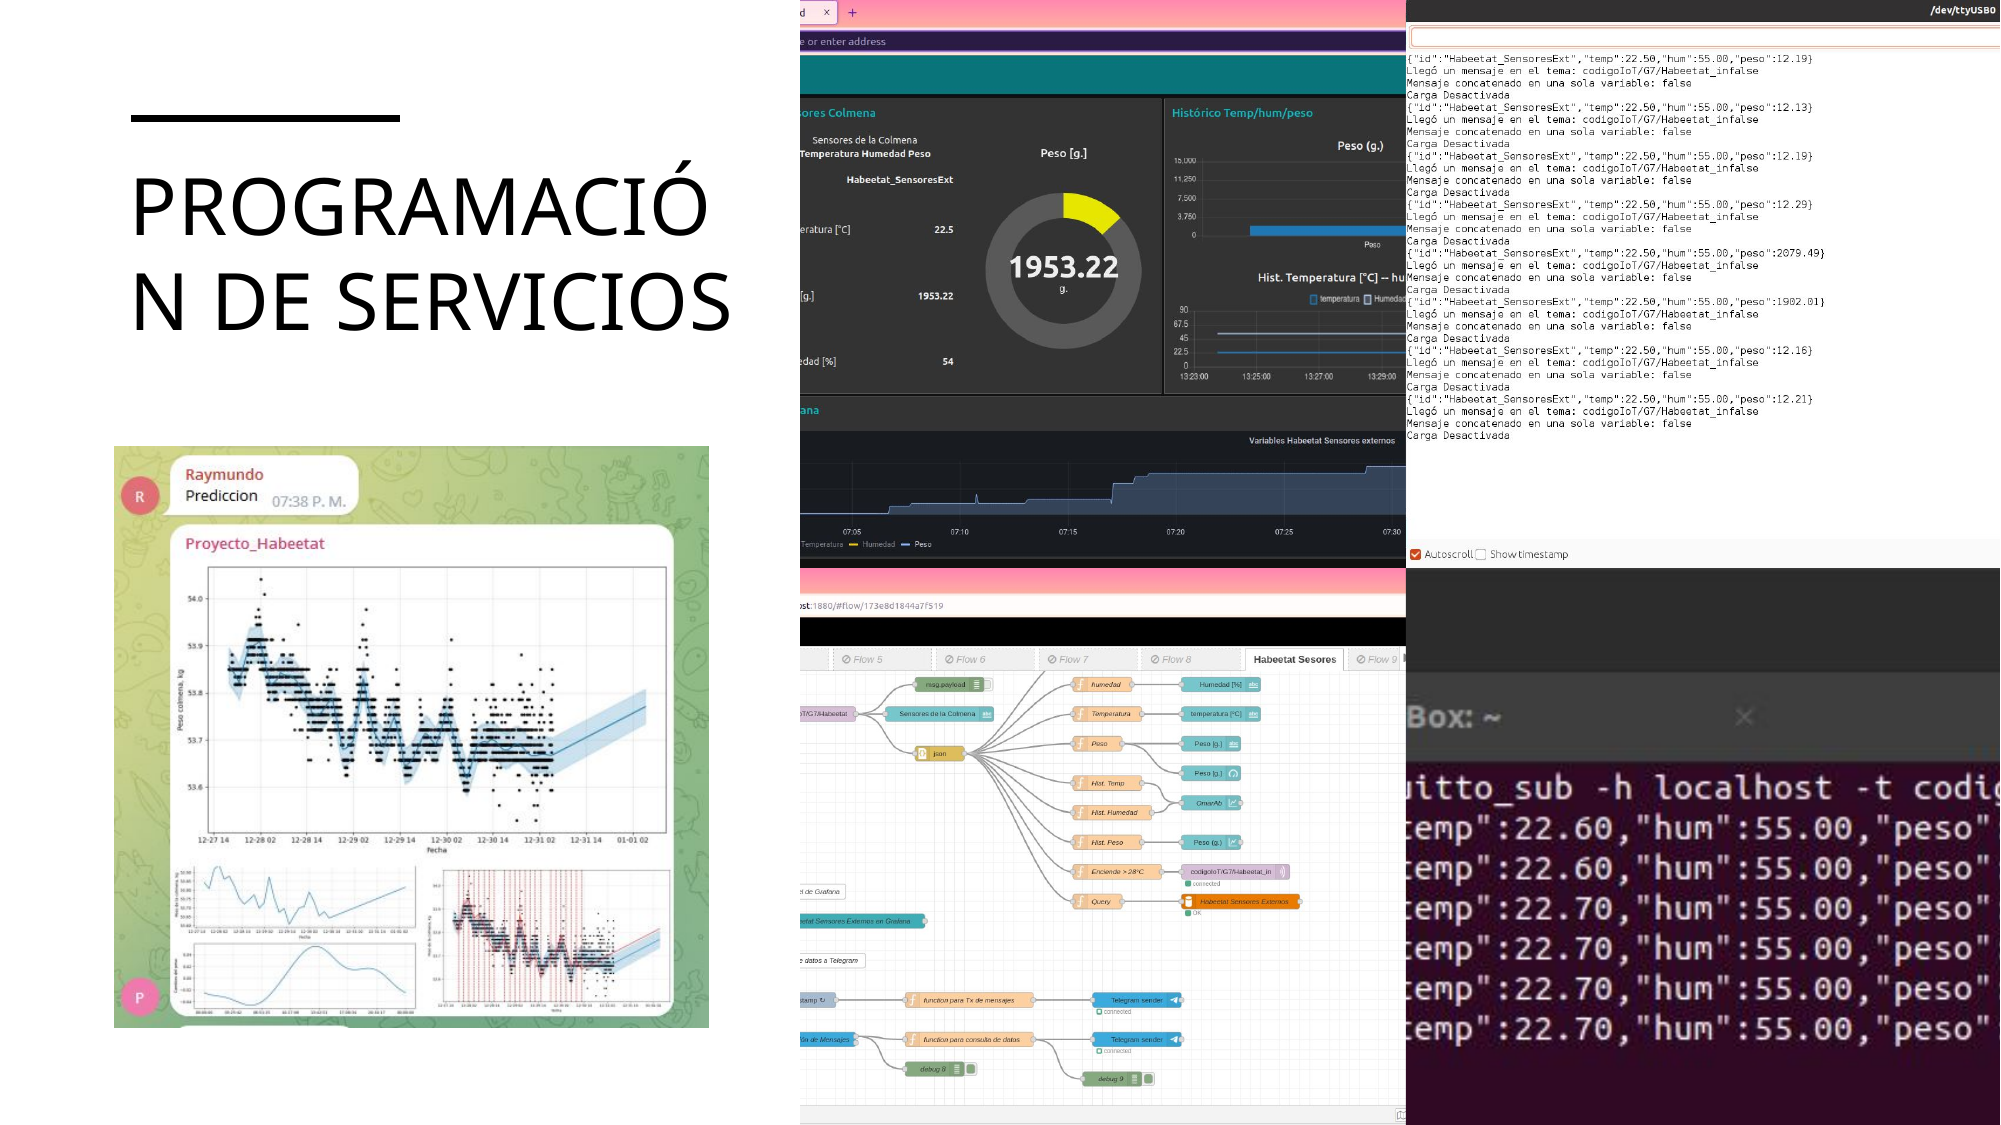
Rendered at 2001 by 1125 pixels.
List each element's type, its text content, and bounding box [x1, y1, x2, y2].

title Programación de servicios [114, 149, 750, 439]
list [114, 446, 709, 1028]
picture [799, 0, 2000, 1125]
text_box [0, 0, 799, 1125]
